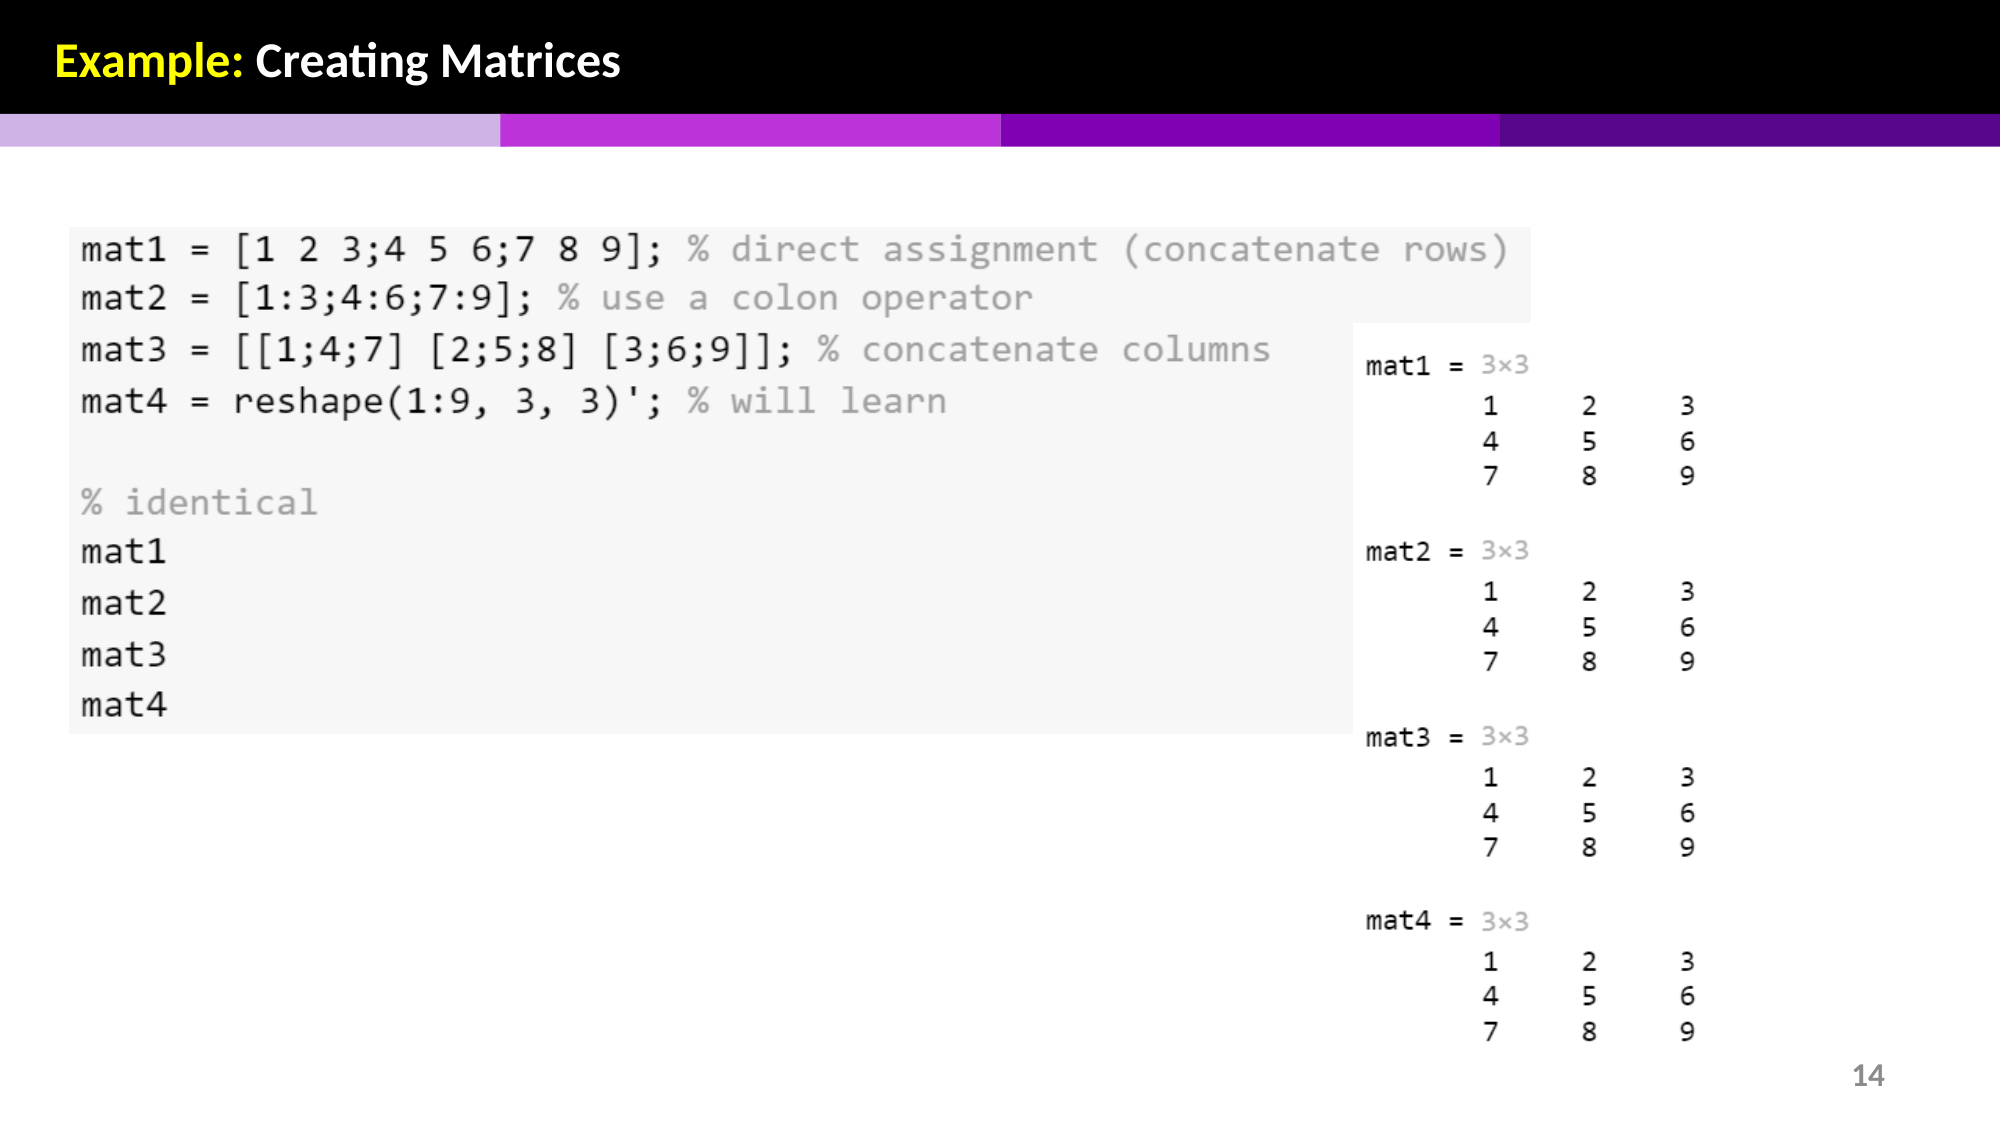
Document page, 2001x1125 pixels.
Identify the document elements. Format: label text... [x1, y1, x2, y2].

picture [69, 227, 1734, 1066]
list Example: Creating Matrices [39, 1, 1964, 114]
